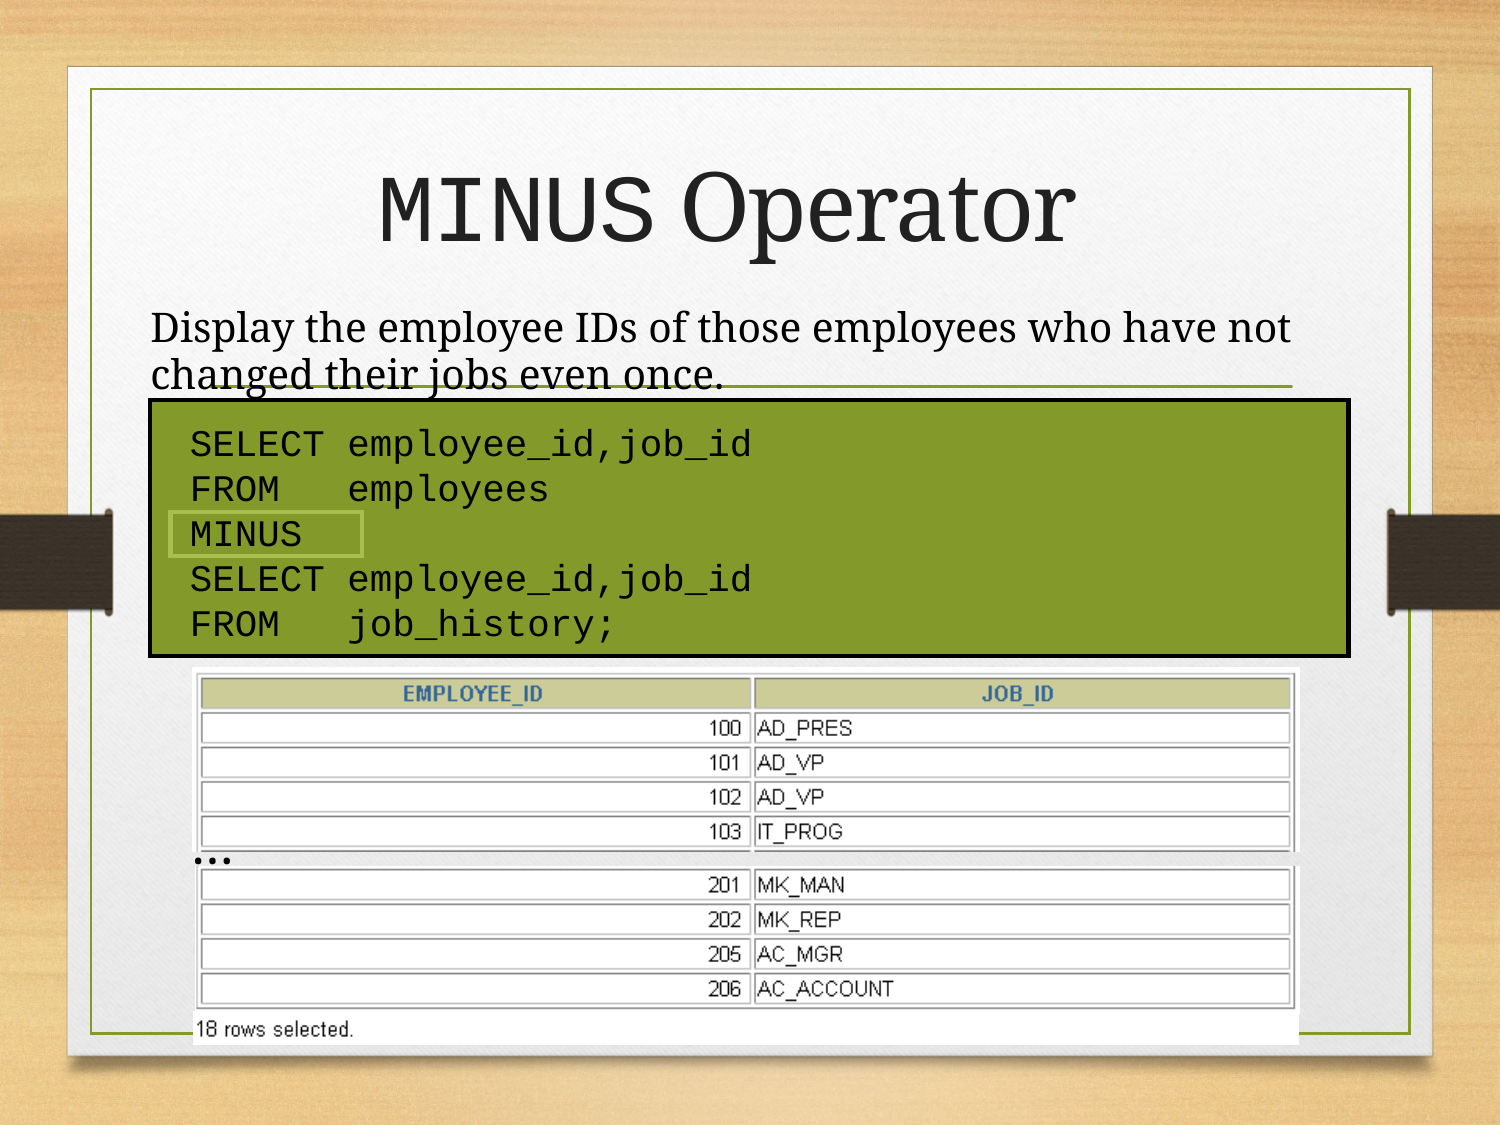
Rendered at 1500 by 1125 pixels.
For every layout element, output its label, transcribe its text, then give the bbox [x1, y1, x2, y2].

text_box Display the employee IDs of those employees who have not changed their jobs even once. [135, 298, 1344, 407]
text_box SELECT employee_id,job_id FROM employees MINUS SELECT employee_id,job_id FROM job_history; [174, 399, 1106, 663]
text_box [1106, 399, 1349, 657]
picture [0, 0, 1500, 1125]
text_box … [189, 812, 250, 878]
text_box [149, 399, 174, 657]
text_box MINUS Operator [362, 94, 1404, 312]
text_box [170, 512, 363, 556]
